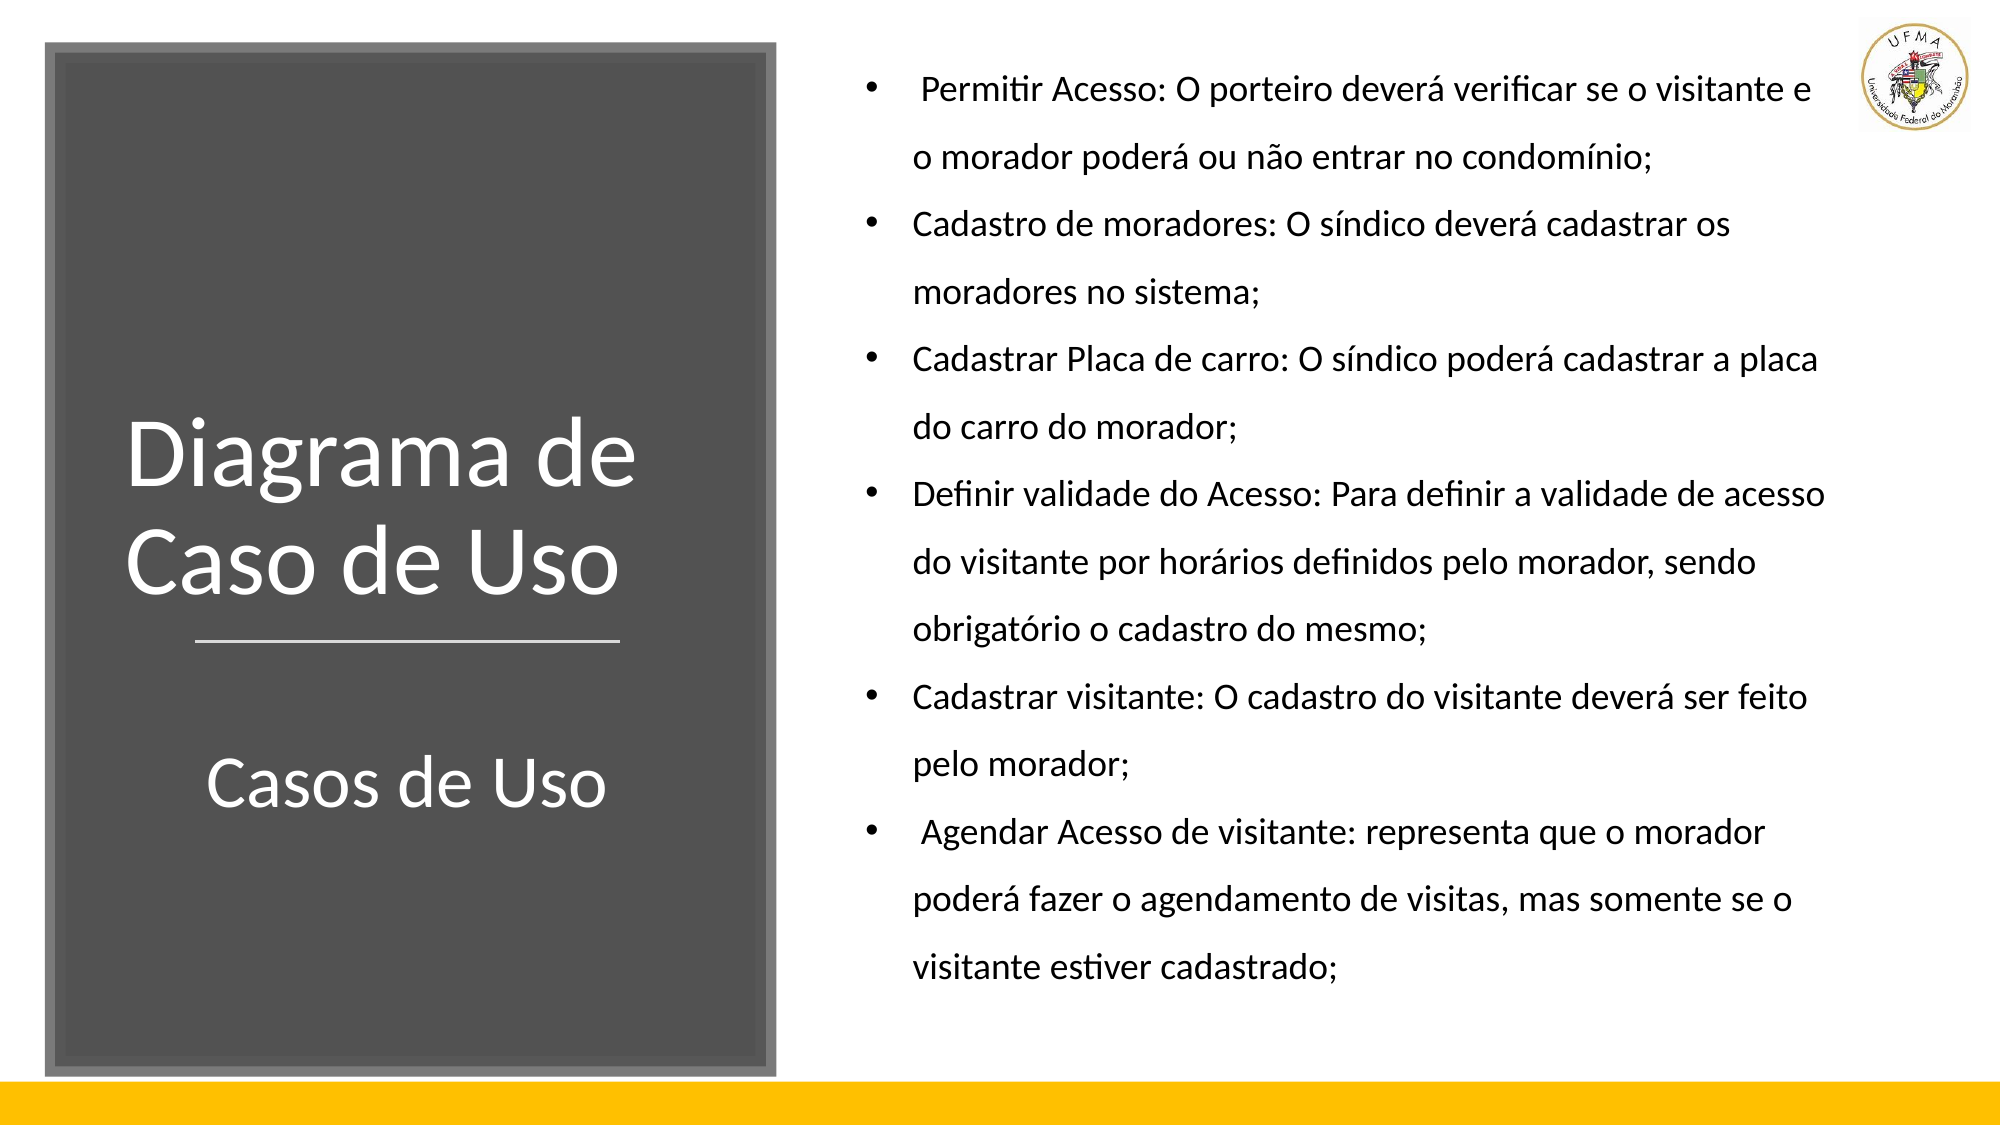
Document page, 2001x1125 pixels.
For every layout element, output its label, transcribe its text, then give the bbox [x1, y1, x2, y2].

text_box Permitir Acesso: O porteiro deverá veriﬁcar se o visitante e o morador poderá ou não entrar no condomínio; Cadastro de moradores: O síndico deverá cadastrar os moradores no sistema; Cadastrar Placa de carro: O síndico poderá cadastrar a placa do carro do morador; Deﬁnir validade do Acesso: Para deﬁnir a validade de acesso do visitante por horários deﬁnidos pelo morador, sendo obrigatório o cadastro do mesmo; Cadastrar visitante: O cadastro do visitante deverá ser feito pelo morador; Agendar Acesso de visitante: representa que o morador poderá fazer o agendamento de visitas, mas somente se o visitante estiver cadastrado; [850, 34, 1851, 1085]
text_box Casos de Uso [191, 357, 792, 831]
text_box [54, 52, 767, 1067]
text_box Diagrama de Caso de Uso [110, 149, 711, 624]
text_box [0, 1081, 2000, 1125]
picture [1858, 17, 1971, 132]
